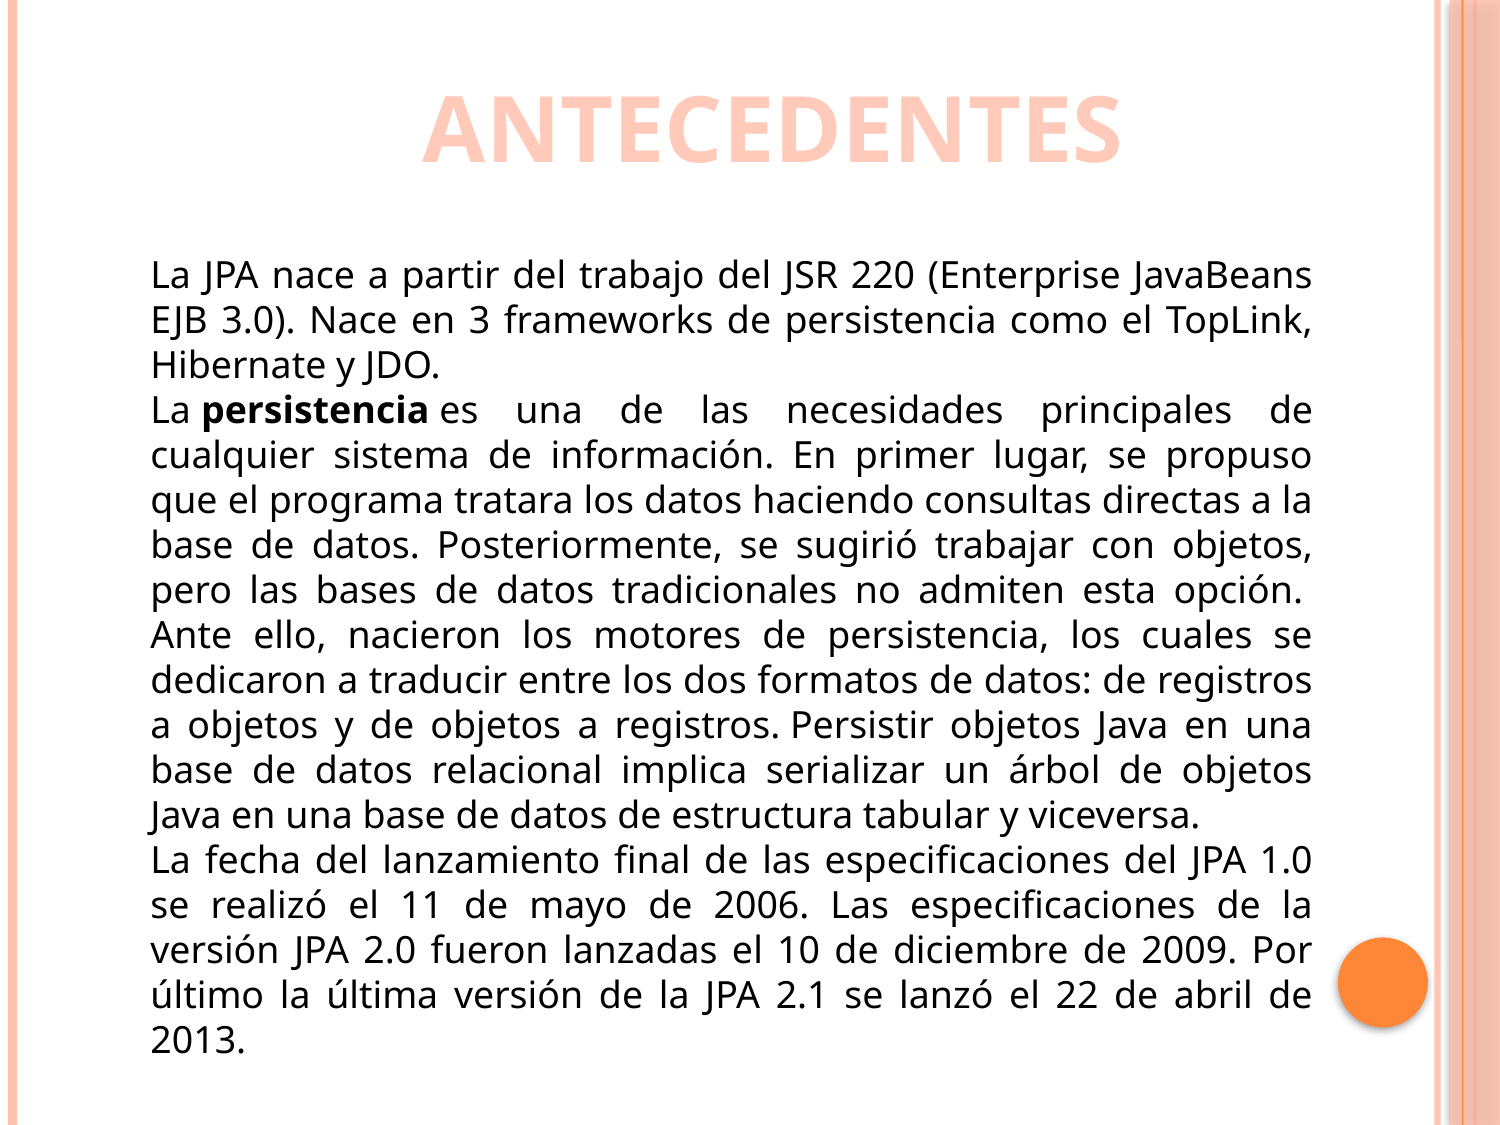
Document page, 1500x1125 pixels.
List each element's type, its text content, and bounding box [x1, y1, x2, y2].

text_box La JPA nace a partir del trabajo del JSR 220 (Enterprise JavaBeans EJB 3.0). Nace en 3 frameworks de persistencia como el TopLink, Hibernate y JDO. La persistencia es una de las necesidades principales de cualquier sistema de información. En primer lugar, se propuso que el programa tratara los datos haciendo consultas directas a la base de datos. Posteriormente, se sugirió trabajar con objetos, pero las bases de datos tradicionales no admiten esta opción. Ante ello, nacieron los motores de persistencia, los cuales se dedicaron a traducir entre los dos formatos de datos: de registros a objetos y de objetos a registros. Persistir objetos Java en una base de datos relacional implica serializar un árbol de objetos Java en una base de datos de estructura tabular y viceversa. La fecha del lanzamiento final de las especificaciones del JPA 1.0 se realizó el 11 de mayo de 2006. Las especificaciones de la versión JPA 2.0 fueron lanzadas el 10 de diciembre de 2009. Por último la última versión de la JPA 2.1 se lanzó el 22 de abril de 2013. [135, 243, 1329, 1125]
text_box ANTECEDENTES [182, 63, 1365, 189]
